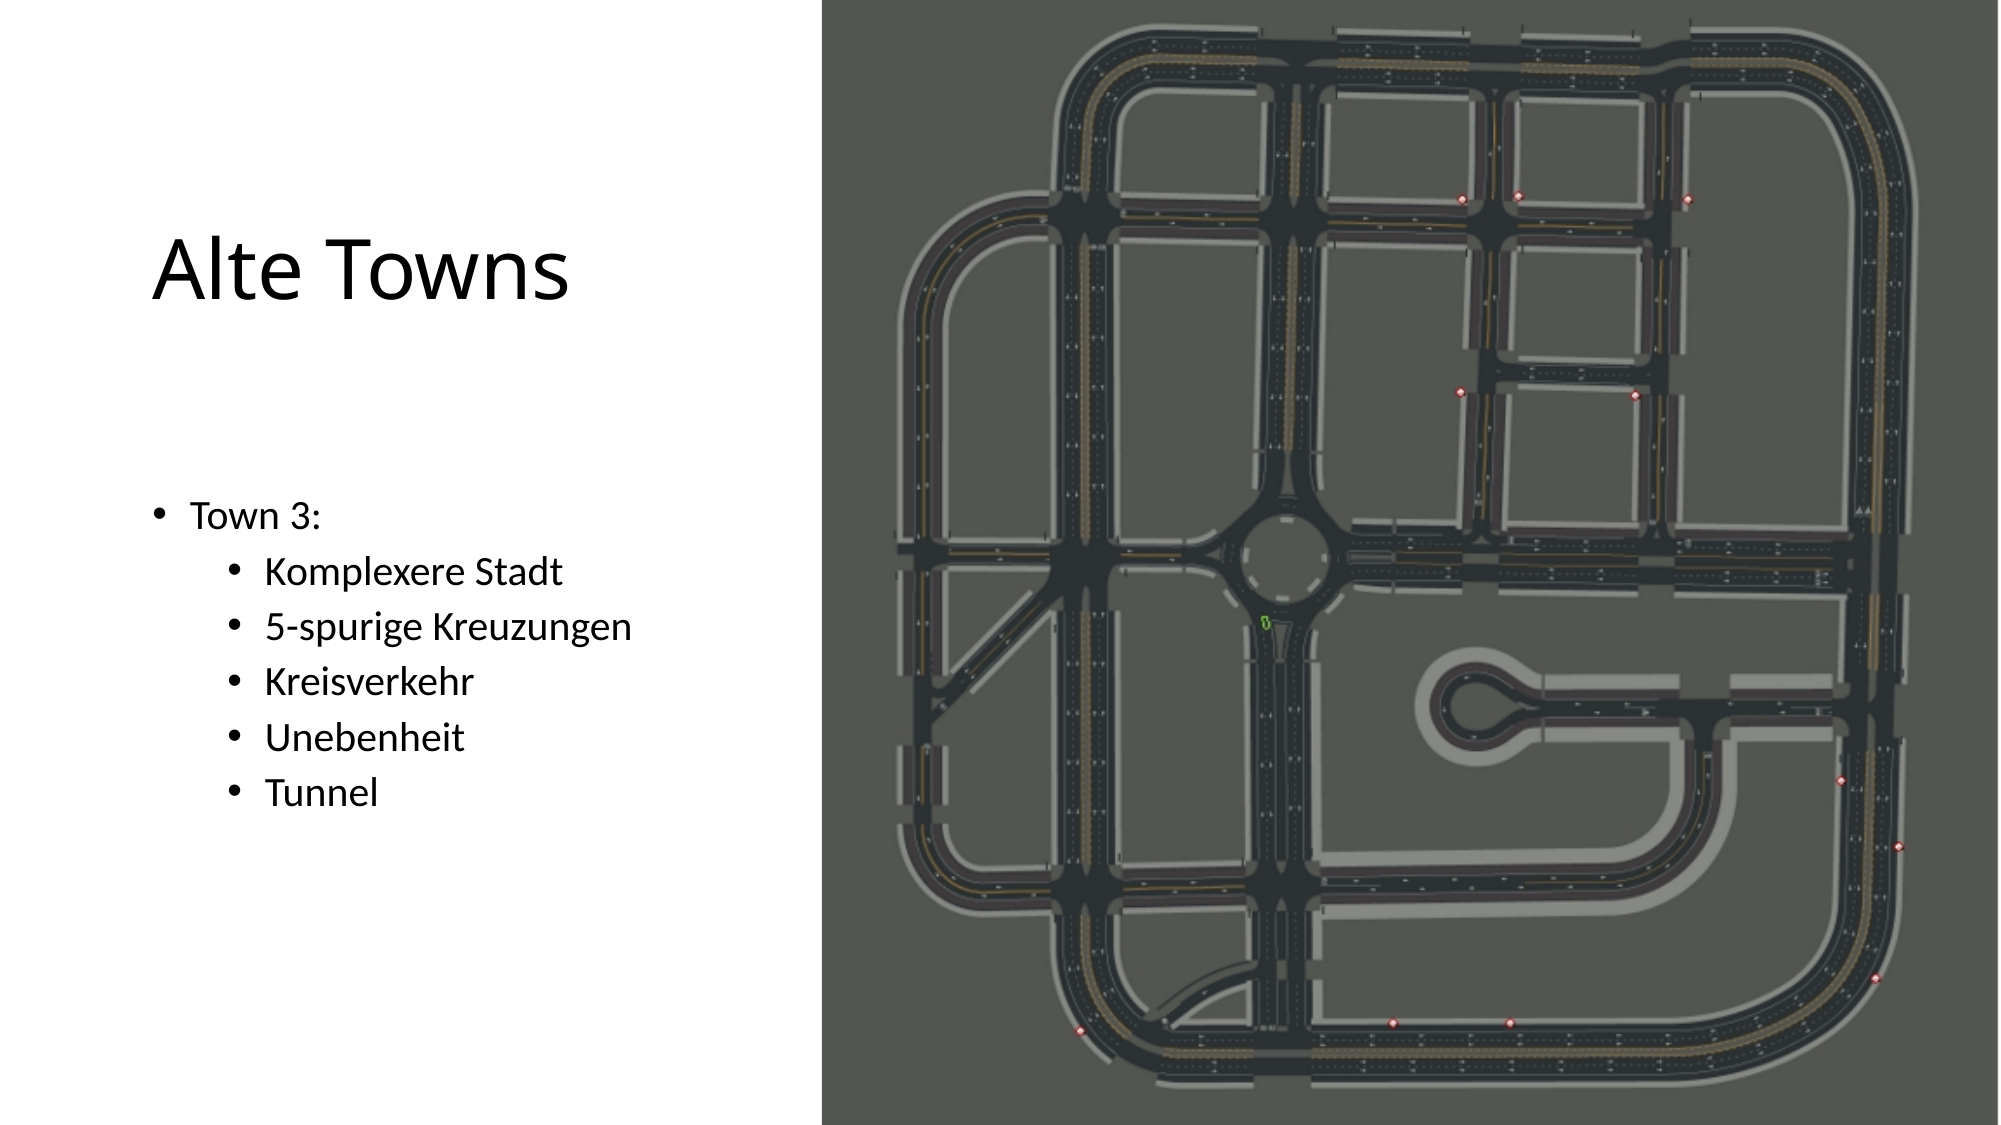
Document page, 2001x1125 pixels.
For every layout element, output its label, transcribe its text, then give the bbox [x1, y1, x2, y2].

picture [821, 0, 2000, 1125]
text_box [0, 0, 821, 1125]
list Town 3: Komplexere Stadt 5-spurige Kreuzungen Kreisverkehr Unebenheit Tunnel [137, 485, 761, 1002]
title Alte Towns [137, 90, 762, 456]
